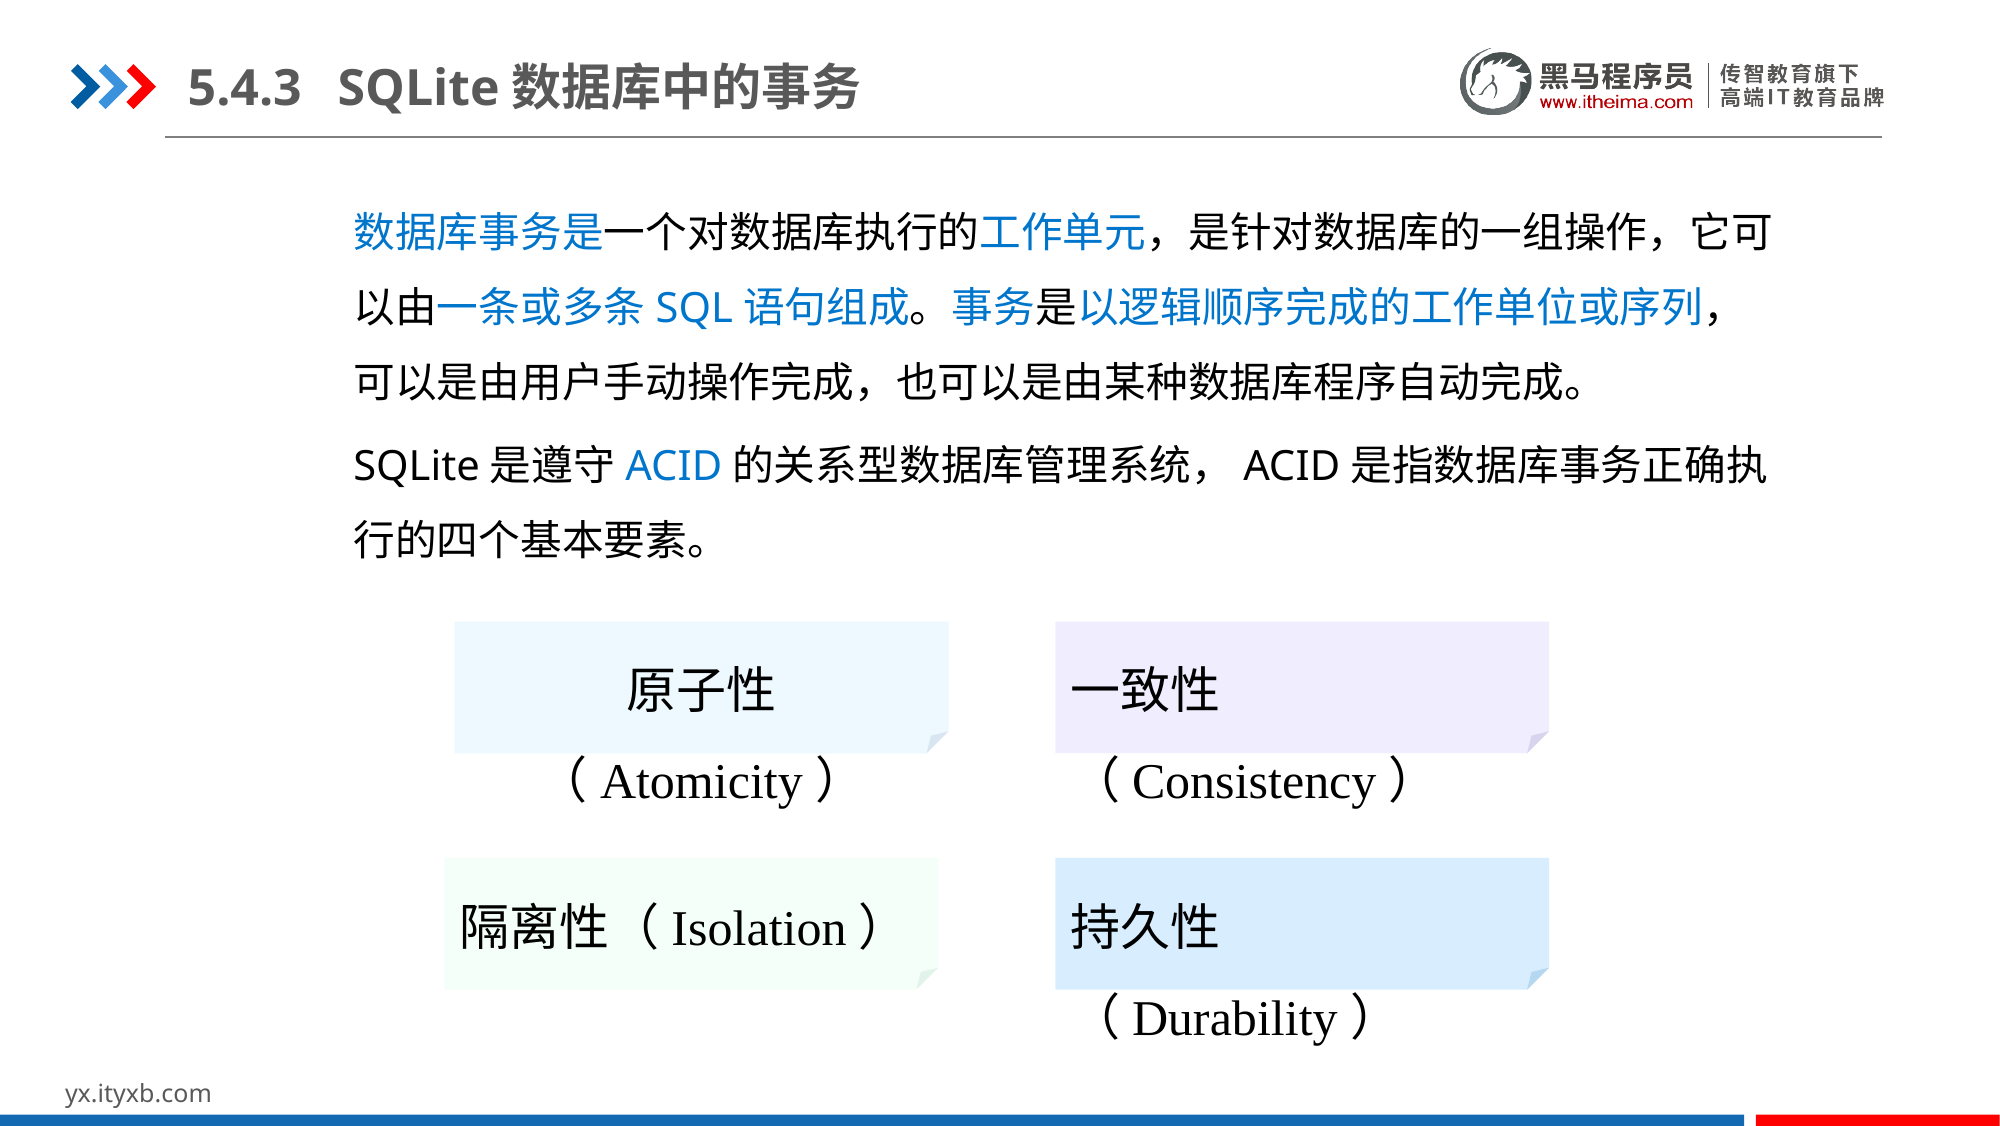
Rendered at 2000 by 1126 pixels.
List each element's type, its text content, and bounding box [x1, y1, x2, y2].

text_box 数据库事务是一个对数据库执行的工作单元，是针对数据库的一组操作，它可以由一条或多条SQL语句组成。事务是以逻辑顺序完成的工作单位或序列，可以是由用户手动操作完成，也可以是由某种数据库程序自动完成。 SQLite是遵守ACID的关系型数据库管理系统，ACID是指数据库事务正确执行的四个基本要素。 [338, 172, 1788, 580]
picture [1460, 48, 1887, 115]
text_box 一致性（Consistency） [1053, 619, 1552, 756]
text_box 5.4.3 SQLite数据库中的事务 [187, 43, 1154, 127]
text_box 隔离性（Isolation） [442, 855, 941, 992]
text_box 持久性（Durability） [1053, 855, 1552, 992]
text_box 原子性（Atomicity） [452, 619, 951, 756]
